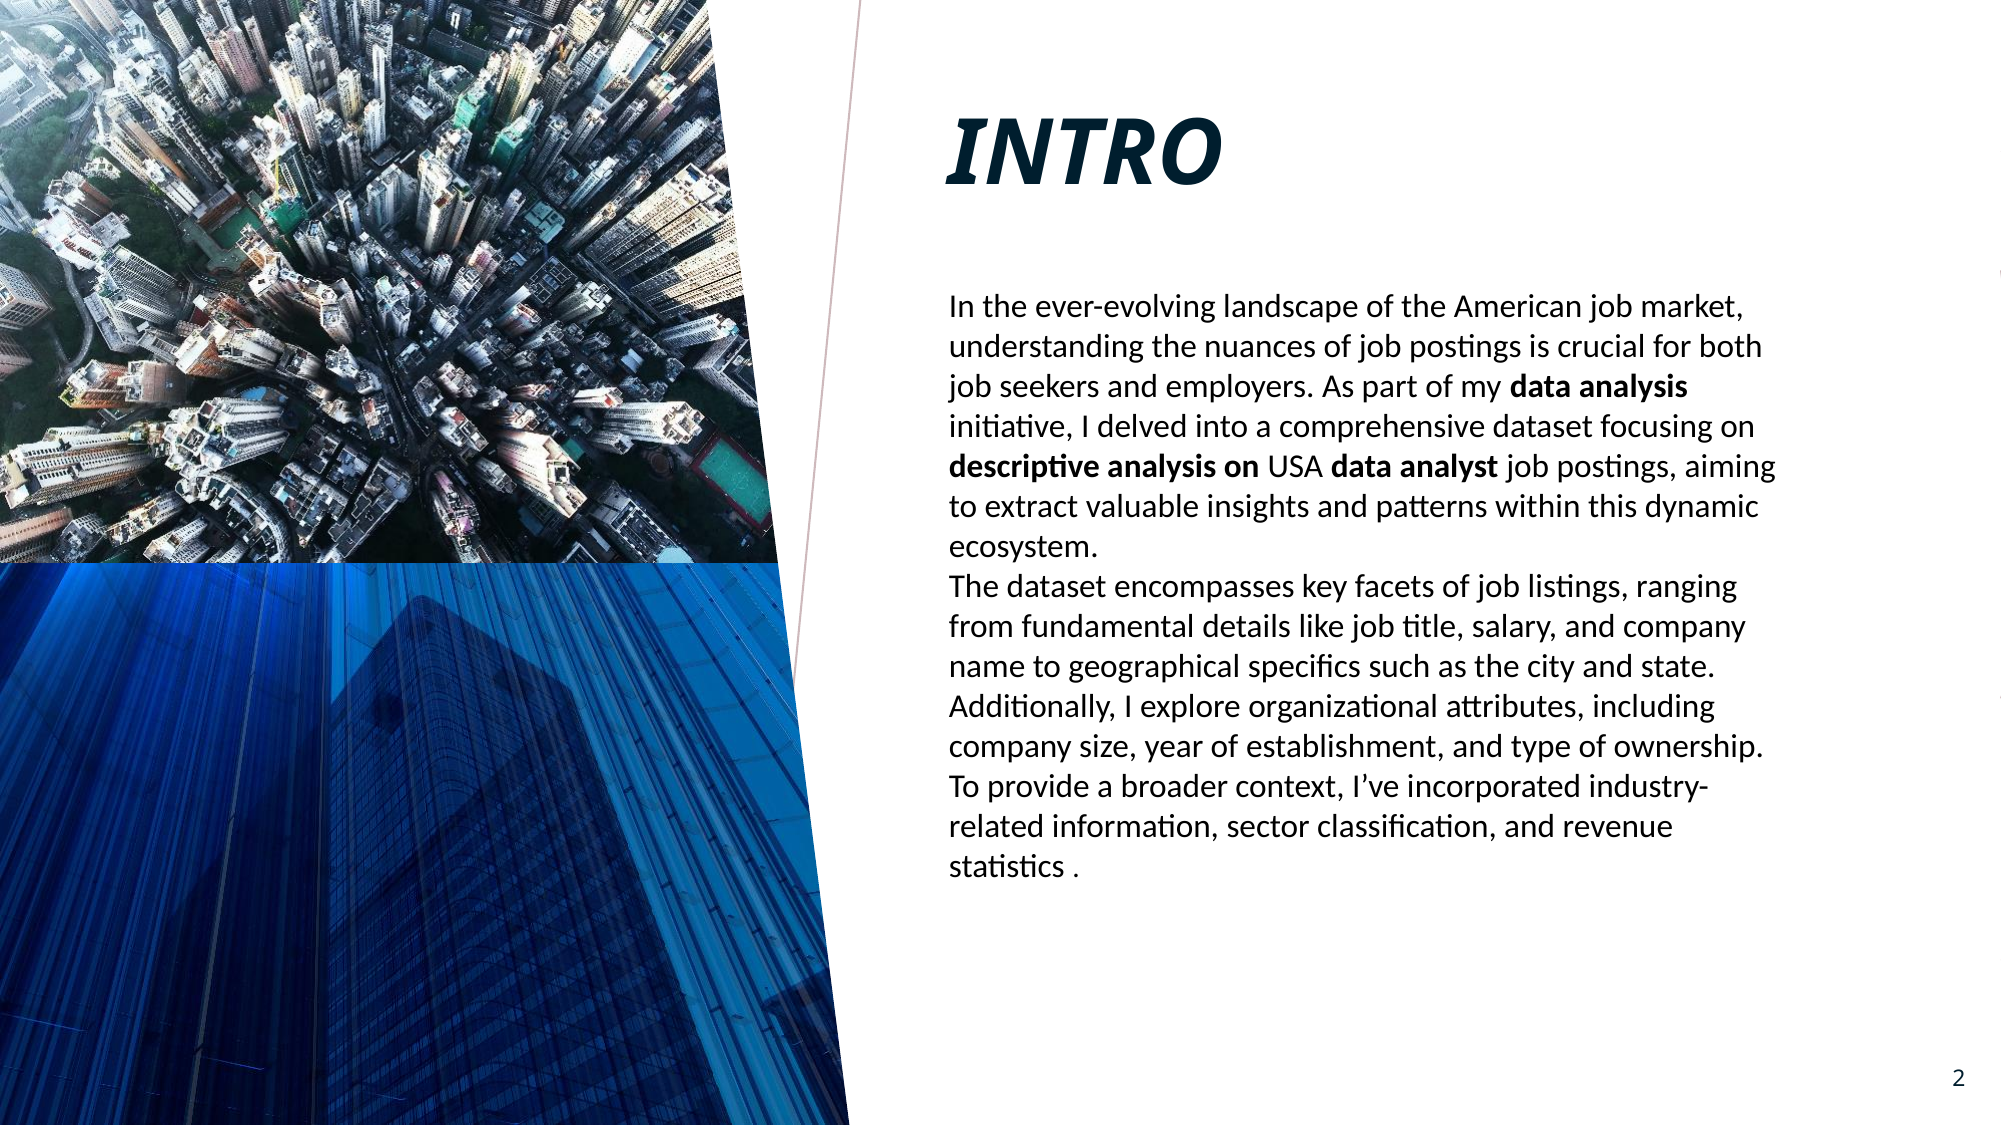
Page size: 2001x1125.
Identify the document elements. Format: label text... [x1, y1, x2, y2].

picture [0, 0, 850, 1125]
list In the ever-evolving landscape of the American job market, understanding the nuances of job postings is crucial for both job seekers and employers. As part of my data analysis initiative, I delved into a comprehensive dataset focusing on descriptive analysis on USA data analyst job postings, aiming to extract valuable insights and patterns within this dynamic ecosystem. The dataset encompasses key facets of job listings, ranging from fundamental details like job title, salary, and company name to geographical specifics such as the city and state. Additionally, I explore organizational attributes, including company size, year of establishment, and type of ownership. To provide a broader context, I’ve incorporated industry-related information, sector classification, and revenue statistics . [934, 271, 1813, 898]
title Intro [934, 91, 1813, 218]
slide_number 2 [1903, 1049, 1981, 1110]
